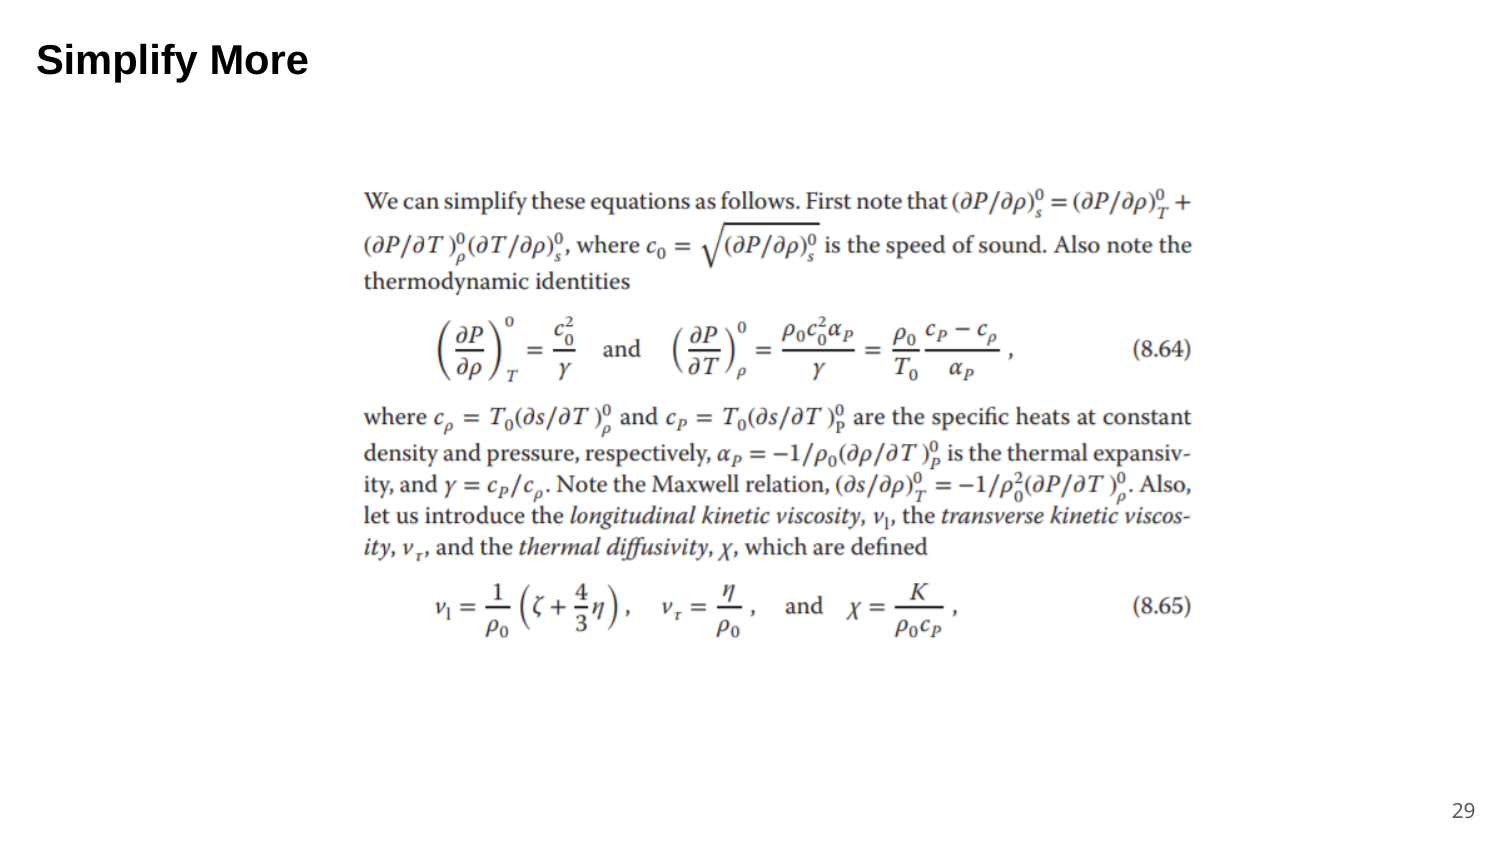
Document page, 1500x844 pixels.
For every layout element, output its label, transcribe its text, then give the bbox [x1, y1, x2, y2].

text_box Simplify More [21, 17, 1500, 113]
slide_number 29 [1400, 779, 1491, 844]
picture [339, 180, 1229, 657]
